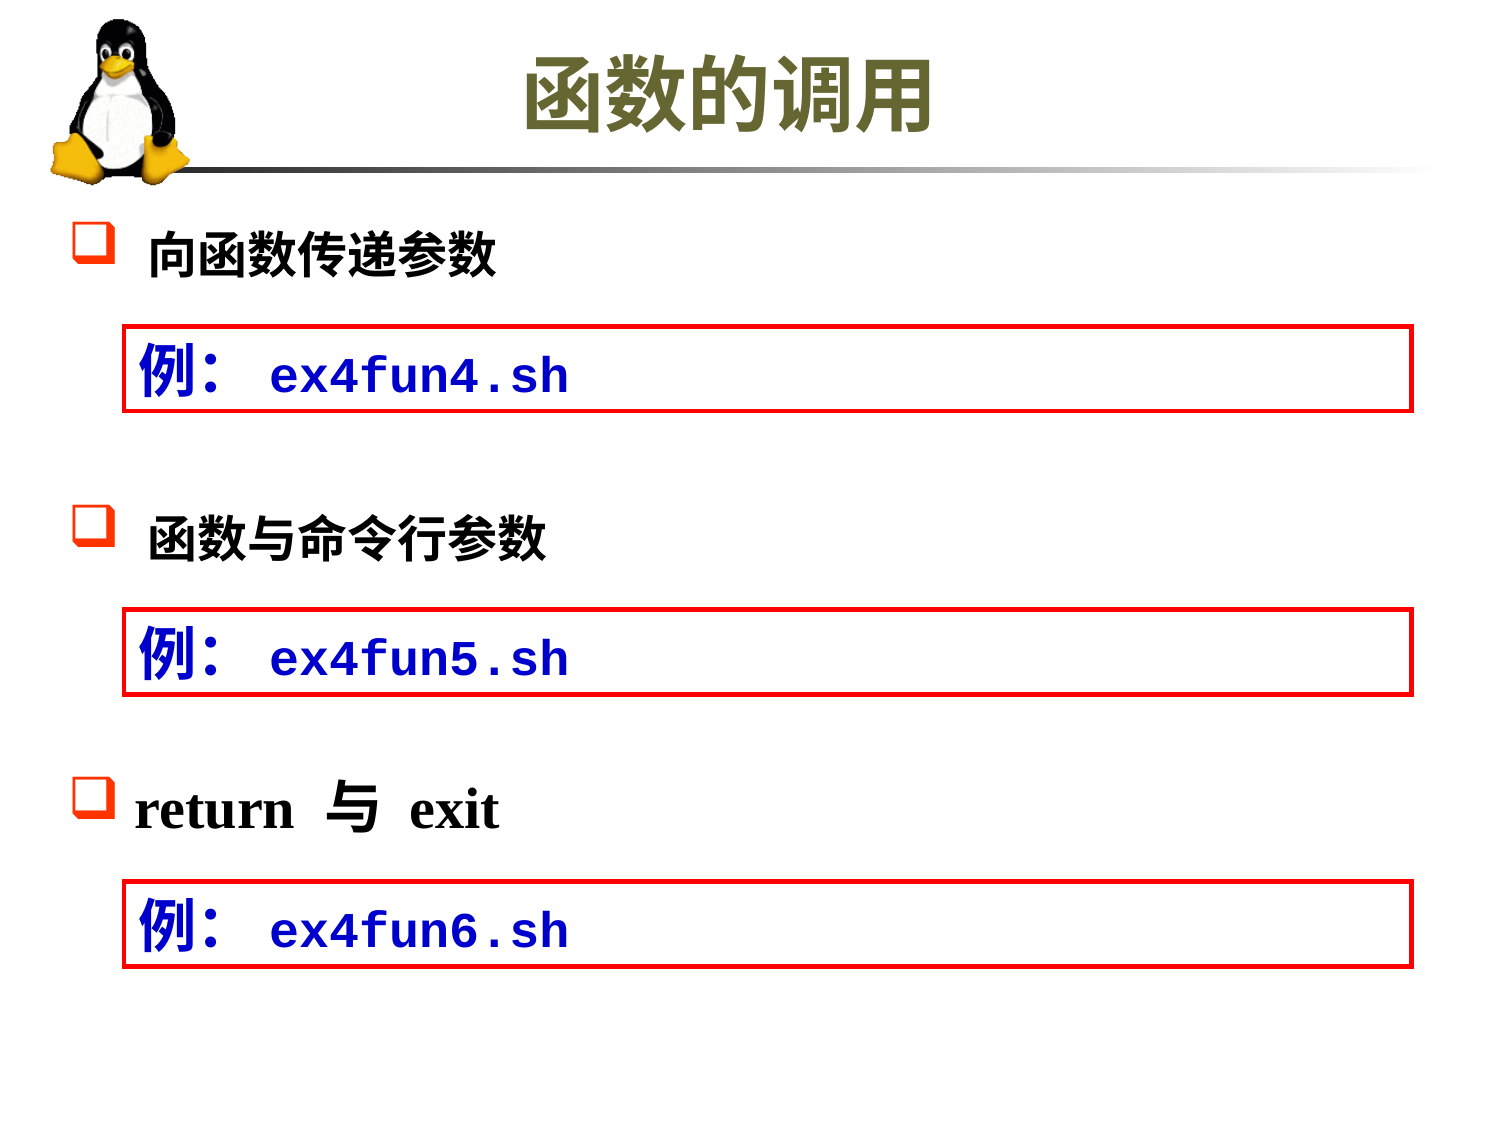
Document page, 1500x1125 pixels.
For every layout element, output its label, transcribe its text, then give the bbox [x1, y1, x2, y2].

text_box 向函数传递参数 [53, 208, 1376, 293]
text_box return 与 exit [53, 763, 1376, 848]
title 函数的调用 [225, 24, 1235, 150]
picture [37, 0, 219, 200]
text_box 例：ex4fun4.sh [123, 326, 1412, 411]
text_box 例：ex4fun5.sh [123, 609, 1412, 695]
text_box 例：ex4fun6.sh [123, 881, 1412, 967]
text_box 函数与命令行参数 [53, 491, 1376, 577]
